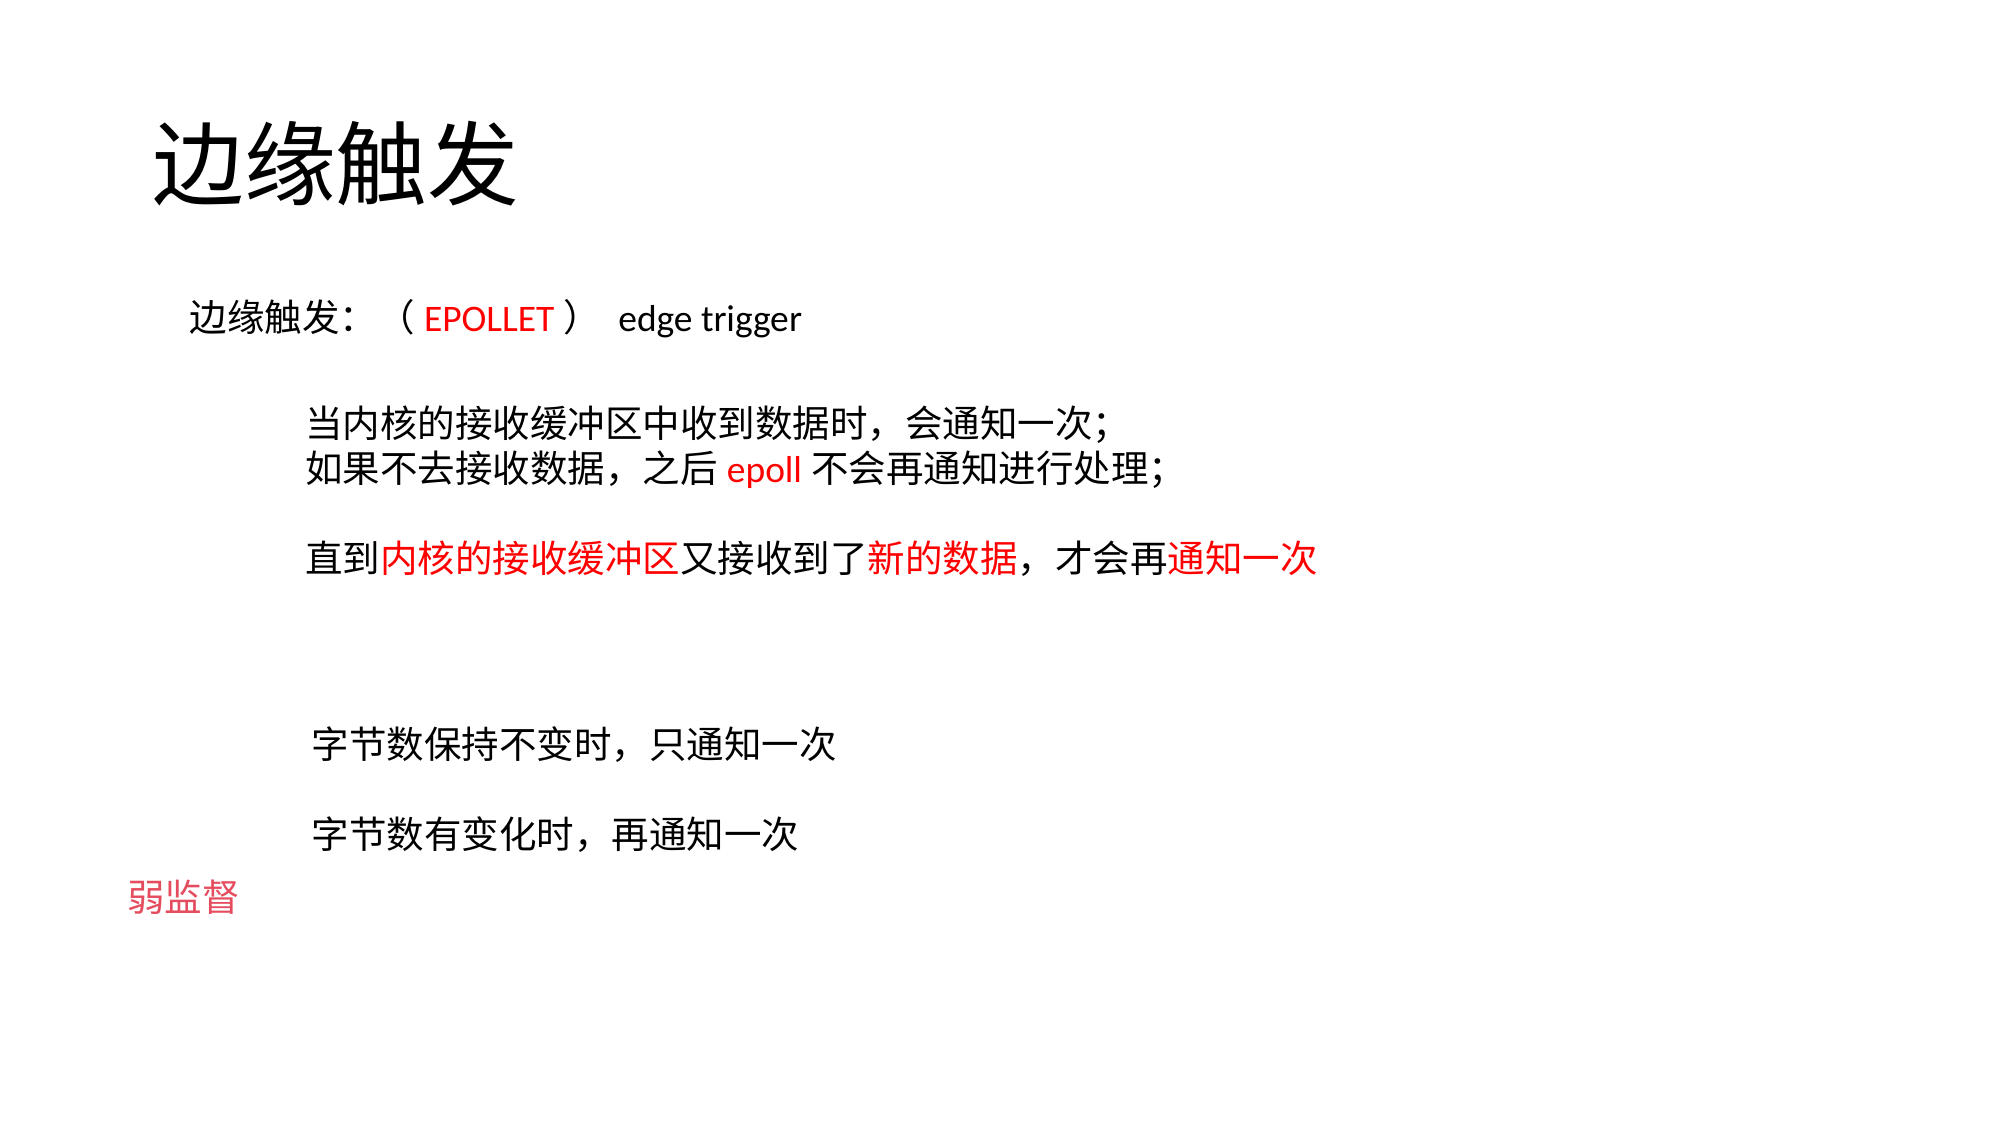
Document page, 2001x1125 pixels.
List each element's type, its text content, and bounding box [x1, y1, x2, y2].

title 边缘触发 [137, 59, 1863, 278]
text_box 弱监督 [112, 867, 862, 927]
text_box 边缘触发：（EPOLLET） edge trigger [175, 286, 990, 347]
text_box 字节数保持不变时，只通知一次 字节数有变化时，再通知一次 [296, 713, 979, 864]
text_box 当内核的接收缓冲区中收到数据时，会通知一次； 如果不去接收数据，之后epoll不会再通知进行处理； 直到内核的接收缓冲区又接收到了新的数据，才会再通知一次 [290, 392, 1452, 588]
